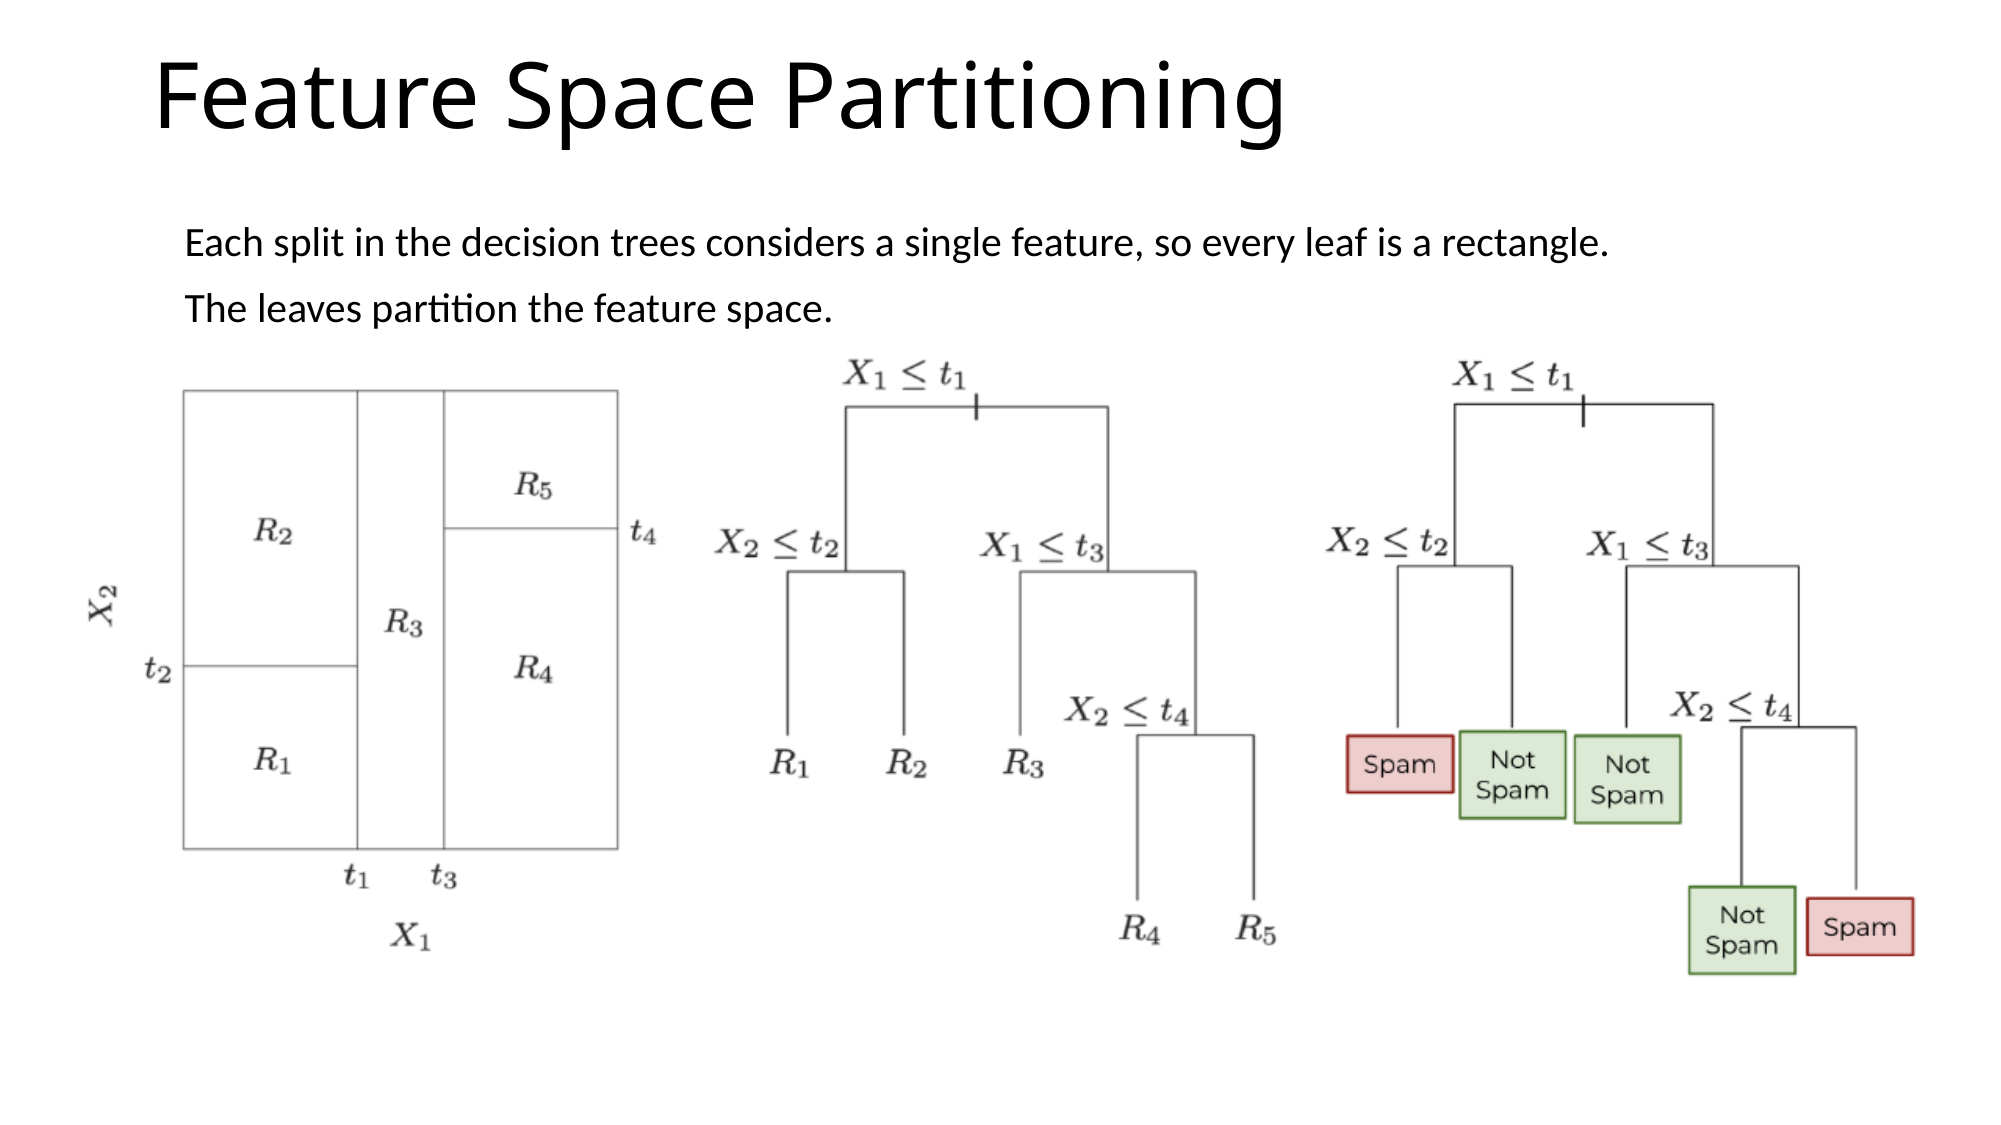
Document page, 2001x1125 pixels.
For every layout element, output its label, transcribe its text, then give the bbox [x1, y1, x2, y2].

title Feature Space Partitioning [137, 23, 1863, 175]
list Each split in the decision trees considers a single feature, so every leaf is a rectangle. The leaves partition the feature space. [169, 212, 1895, 503]
picture [86, 365, 678, 957]
picture [1313, 346, 1922, 983]
picture [706, 337, 1288, 966]
